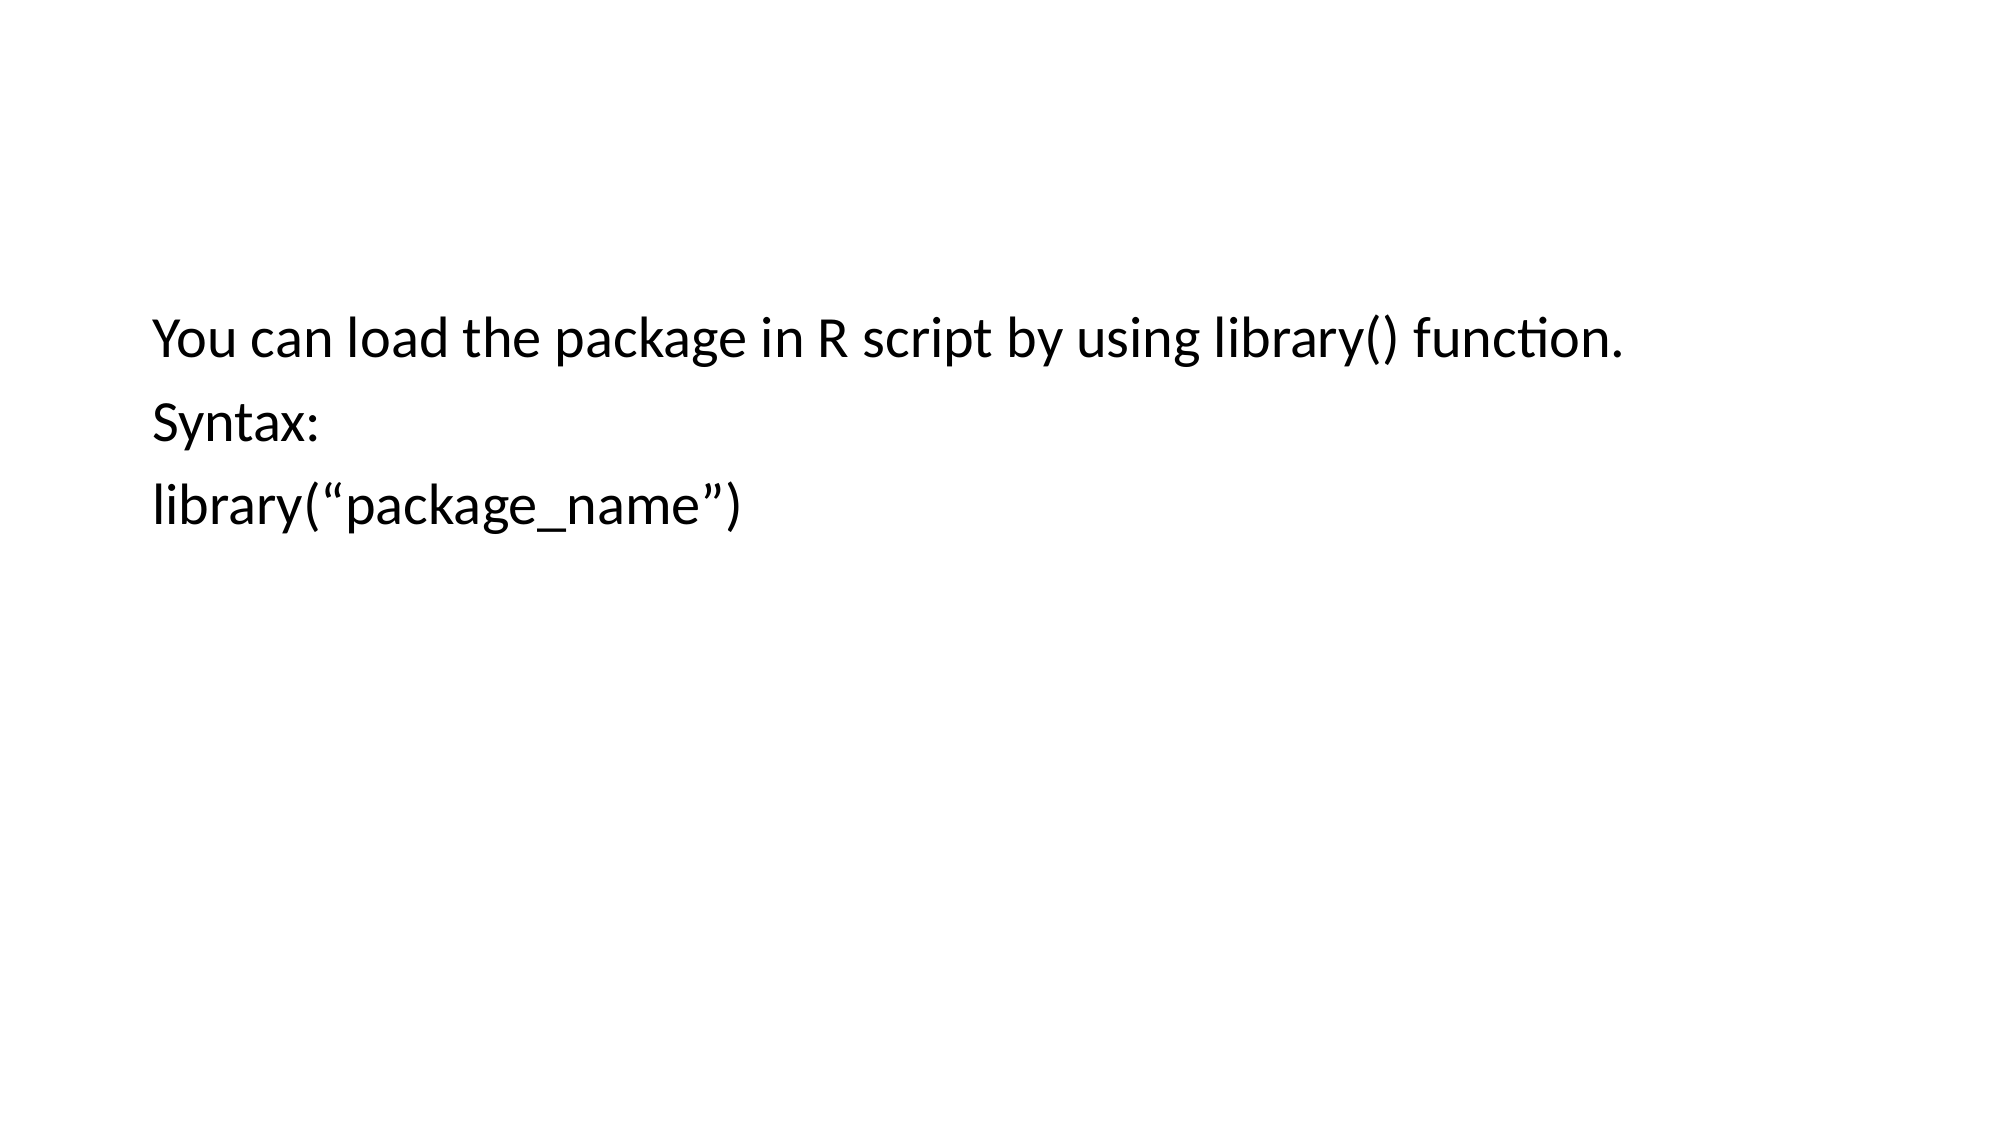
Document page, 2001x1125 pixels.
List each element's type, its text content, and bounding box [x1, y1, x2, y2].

list You can load the package in R script by using library() function. Syntax: library(“package_name”) [137, 299, 1863, 1014]
